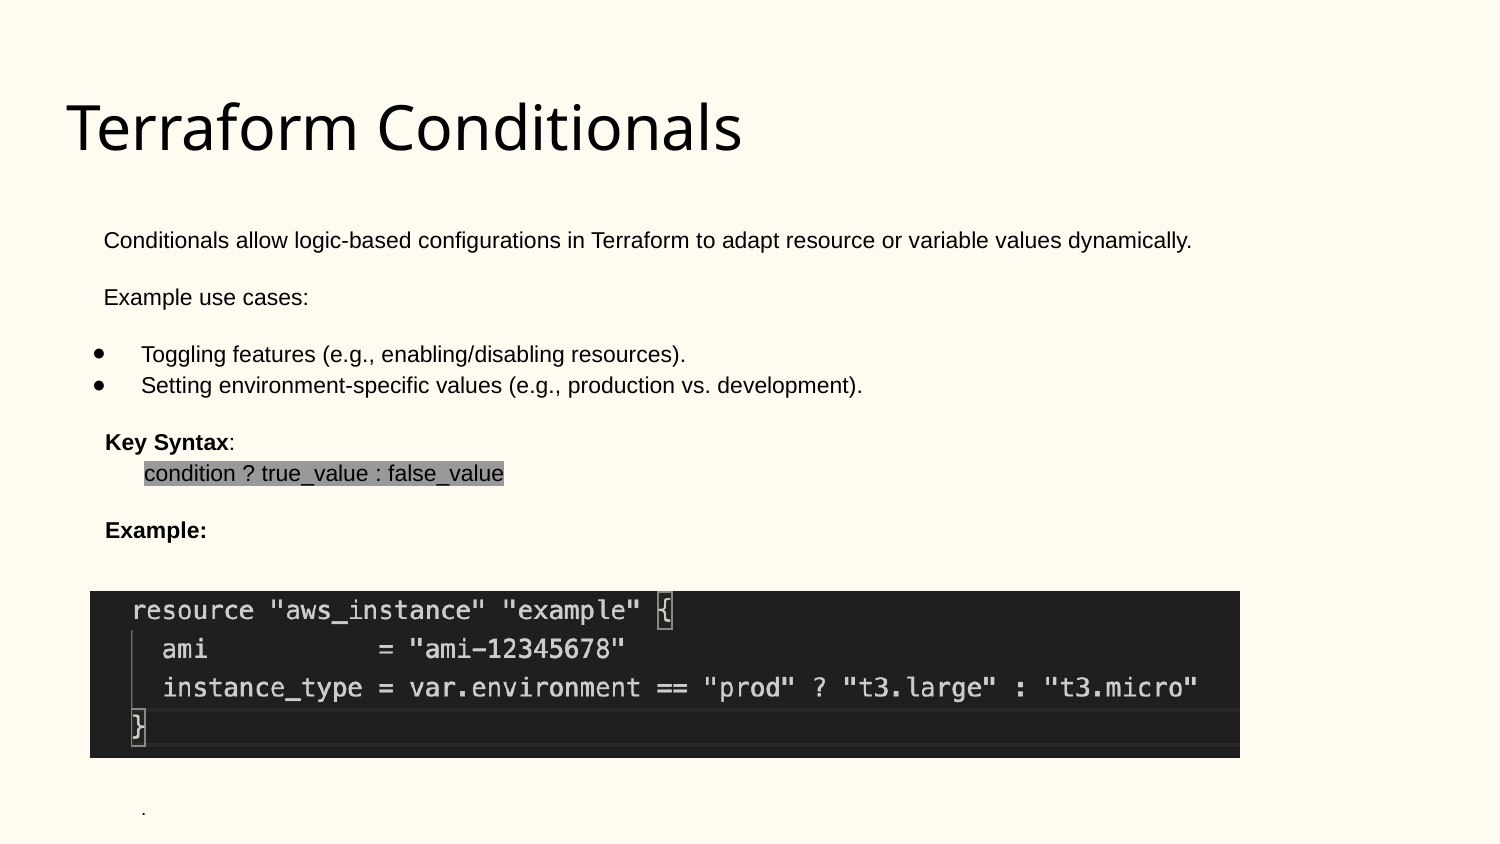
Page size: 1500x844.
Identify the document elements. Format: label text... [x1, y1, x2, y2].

title Terraform Conditionals [51, 72, 1449, 174]
picture [90, 591, 1241, 758]
list Conditionals allow logic-based configurations in Terraform to adapt resource or variable values dynamically. Example use cases: Toggling features (e.g., enabling/disabling resources). Setting environment-specific values (e.g., production vs. development). Key Syntax: condition ? true_value : false_value Example: . [51, 154, 1219, 772]
